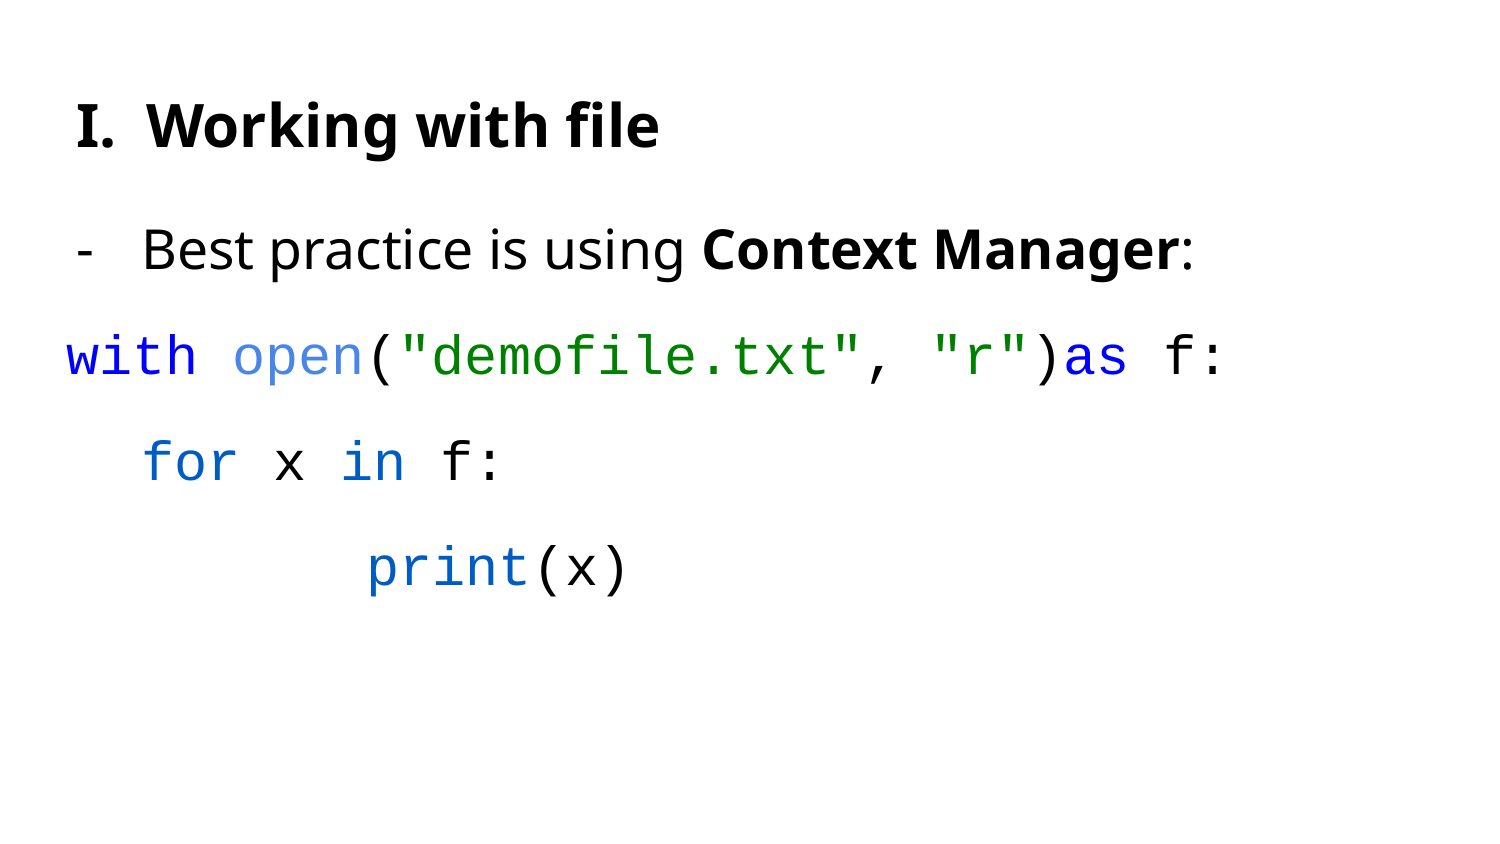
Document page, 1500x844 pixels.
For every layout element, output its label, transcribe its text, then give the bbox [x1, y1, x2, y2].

list Best practice is using Context Manager: with open("demofile.txt", "r")as f: for x in f: print(x) [51, 189, 1449, 830]
title Working with file [51, 72, 1449, 176]
